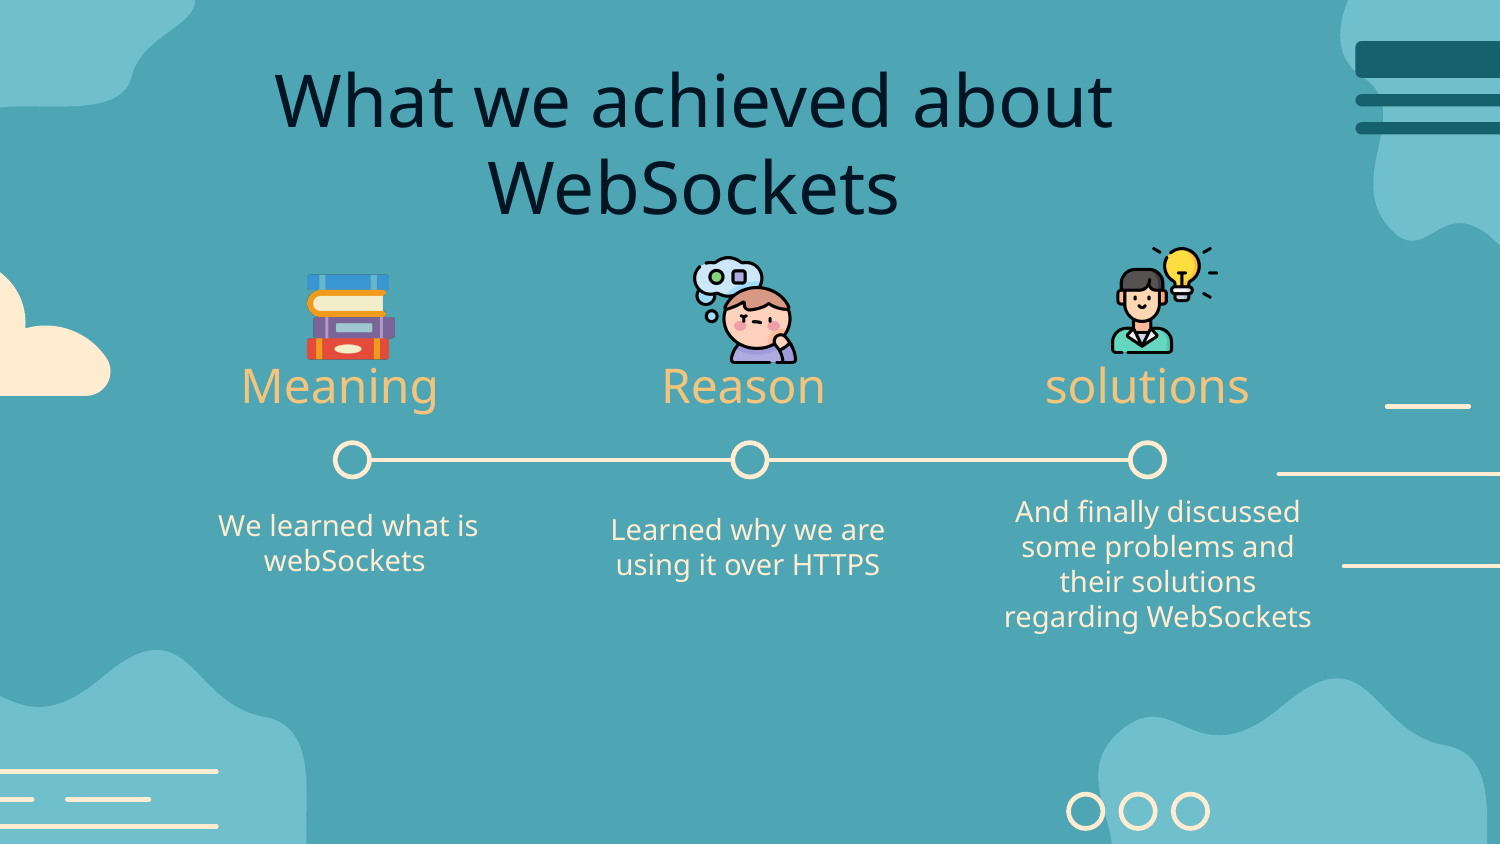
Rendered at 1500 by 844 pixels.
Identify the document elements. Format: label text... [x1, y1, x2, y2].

text_box Meaning [179, 341, 526, 428]
text_box [335, 442, 370, 477]
picture [1110, 246, 1219, 355]
text_box solutions [974, 341, 1321, 428]
text_box [732, 442, 767, 477]
title What we achieved about WebSockets [55, 94, 1333, 189]
text_box And finally discussed some problems and their solutions regarding WebSockets [985, 504, 1332, 622]
text_box [1130, 442, 1165, 477]
picture [307, 273, 395, 361]
text_box Learned why we are using it over HTTPS [574, 487, 922, 605]
text_box We learned what is webSockets [175, 483, 522, 602]
text_box Reason [576, 341, 924, 428]
picture [691, 255, 799, 364]
